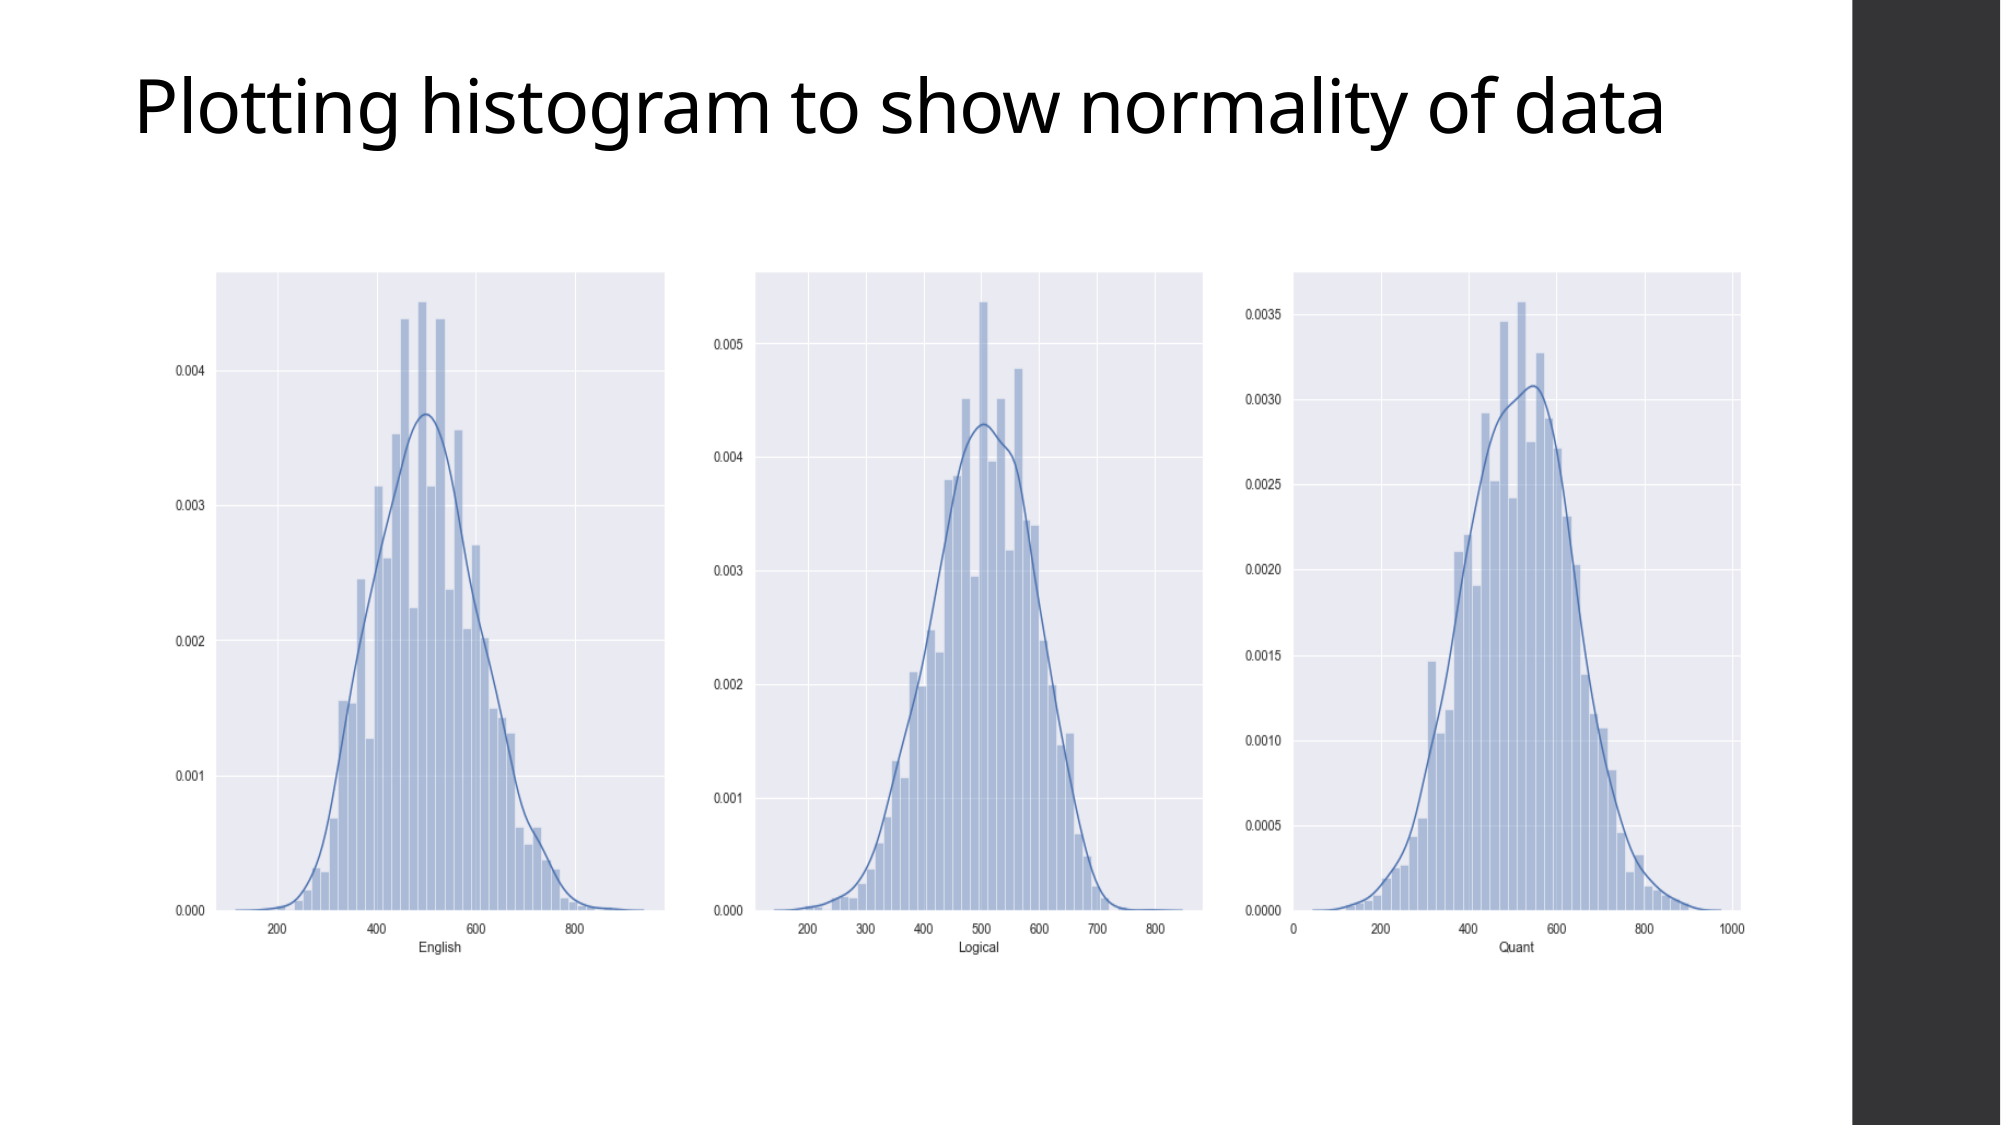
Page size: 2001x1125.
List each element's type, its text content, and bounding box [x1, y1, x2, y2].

title Plotting histogram to show normality of data [118, 60, 1797, 158]
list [166, 262, 1753, 965]
